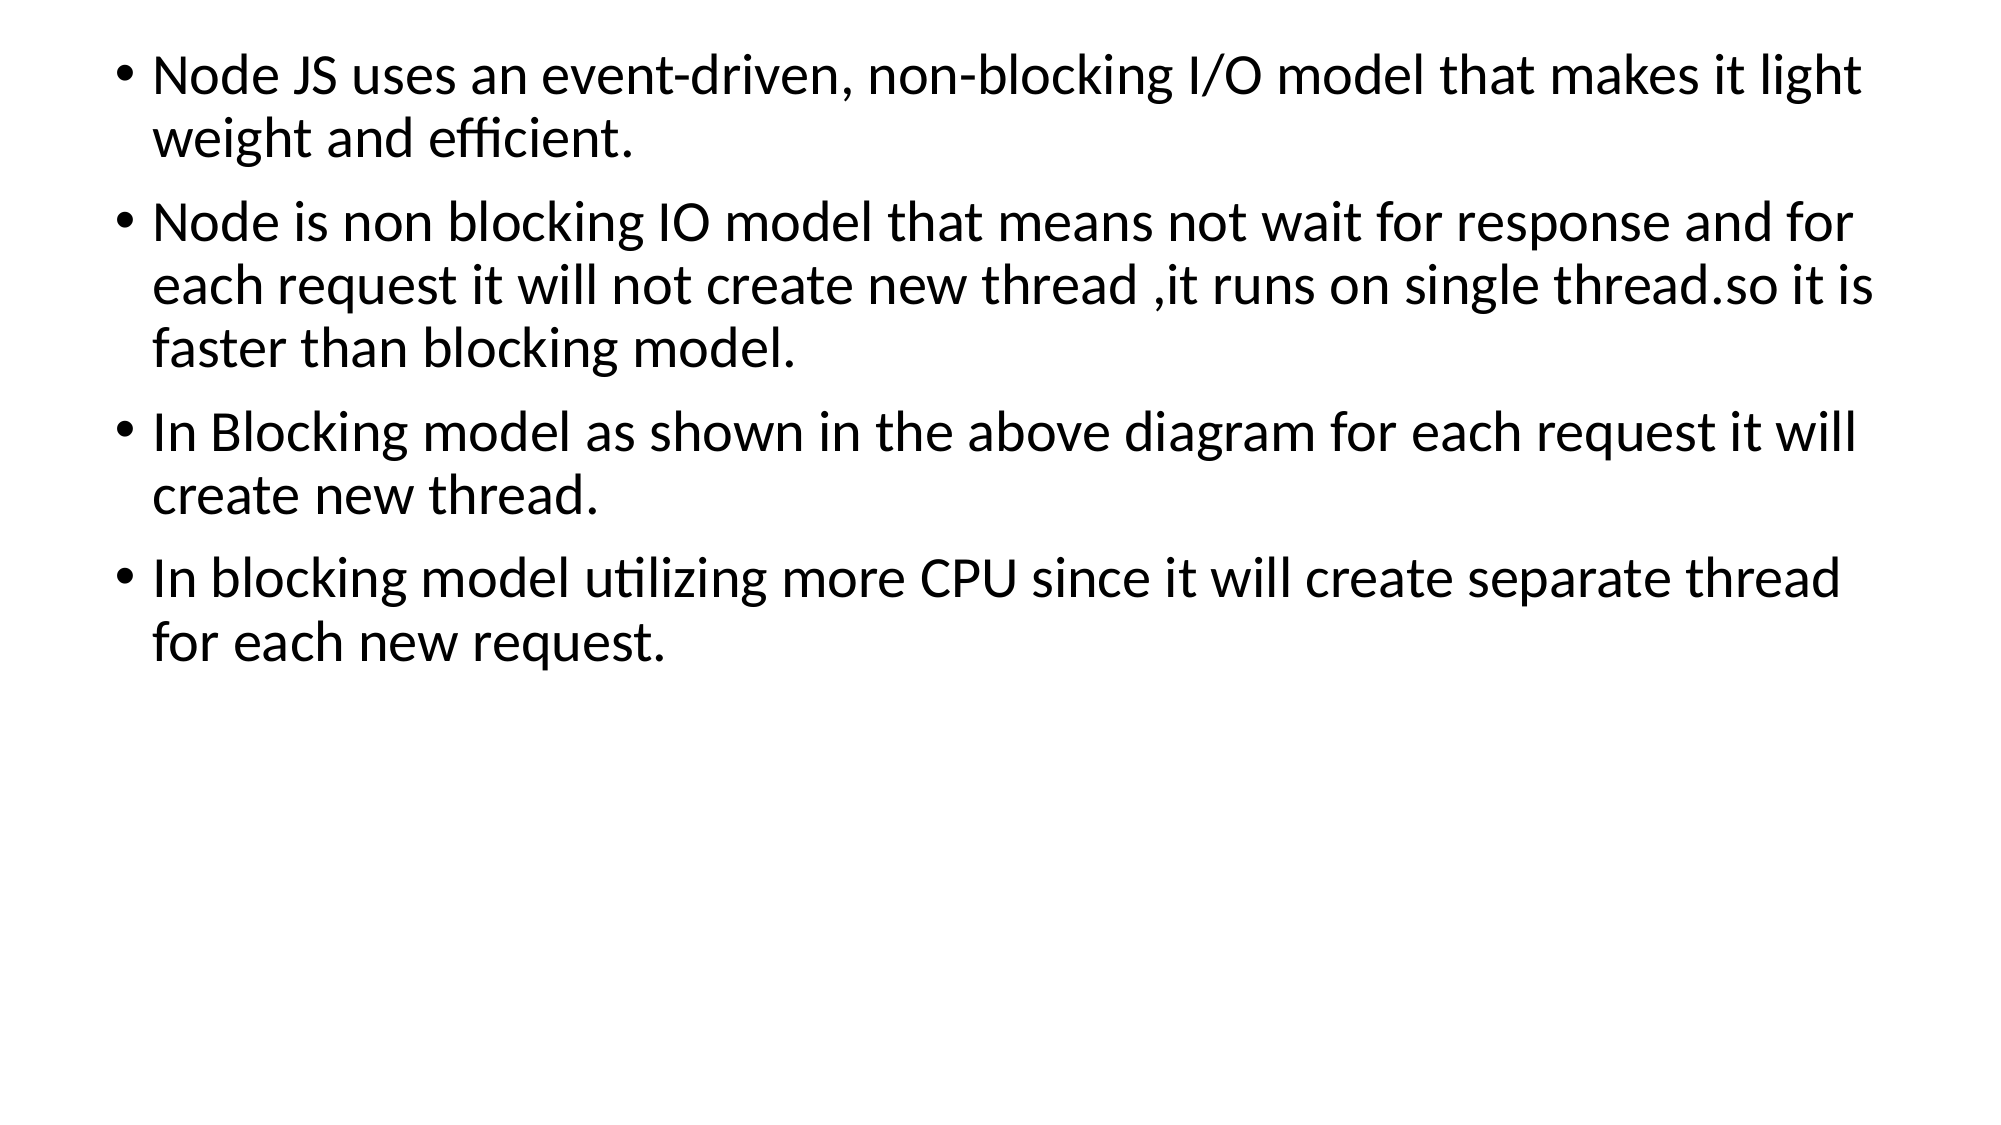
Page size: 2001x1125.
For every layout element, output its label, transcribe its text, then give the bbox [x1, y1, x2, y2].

list Node JS uses an event-driven, non-blocking I/O model that makes it light weight and efficient. Node is non blocking IO model that means not wait for response and for each request it will not create new thread ,it runs on single thread.so it is faster than blocking model. In Blocking model as shown in the above diagram for each request it will create new thread. In blocking model utilizing more CPU since it will create separate thread for each new request. [99, 36, 1907, 1107]
